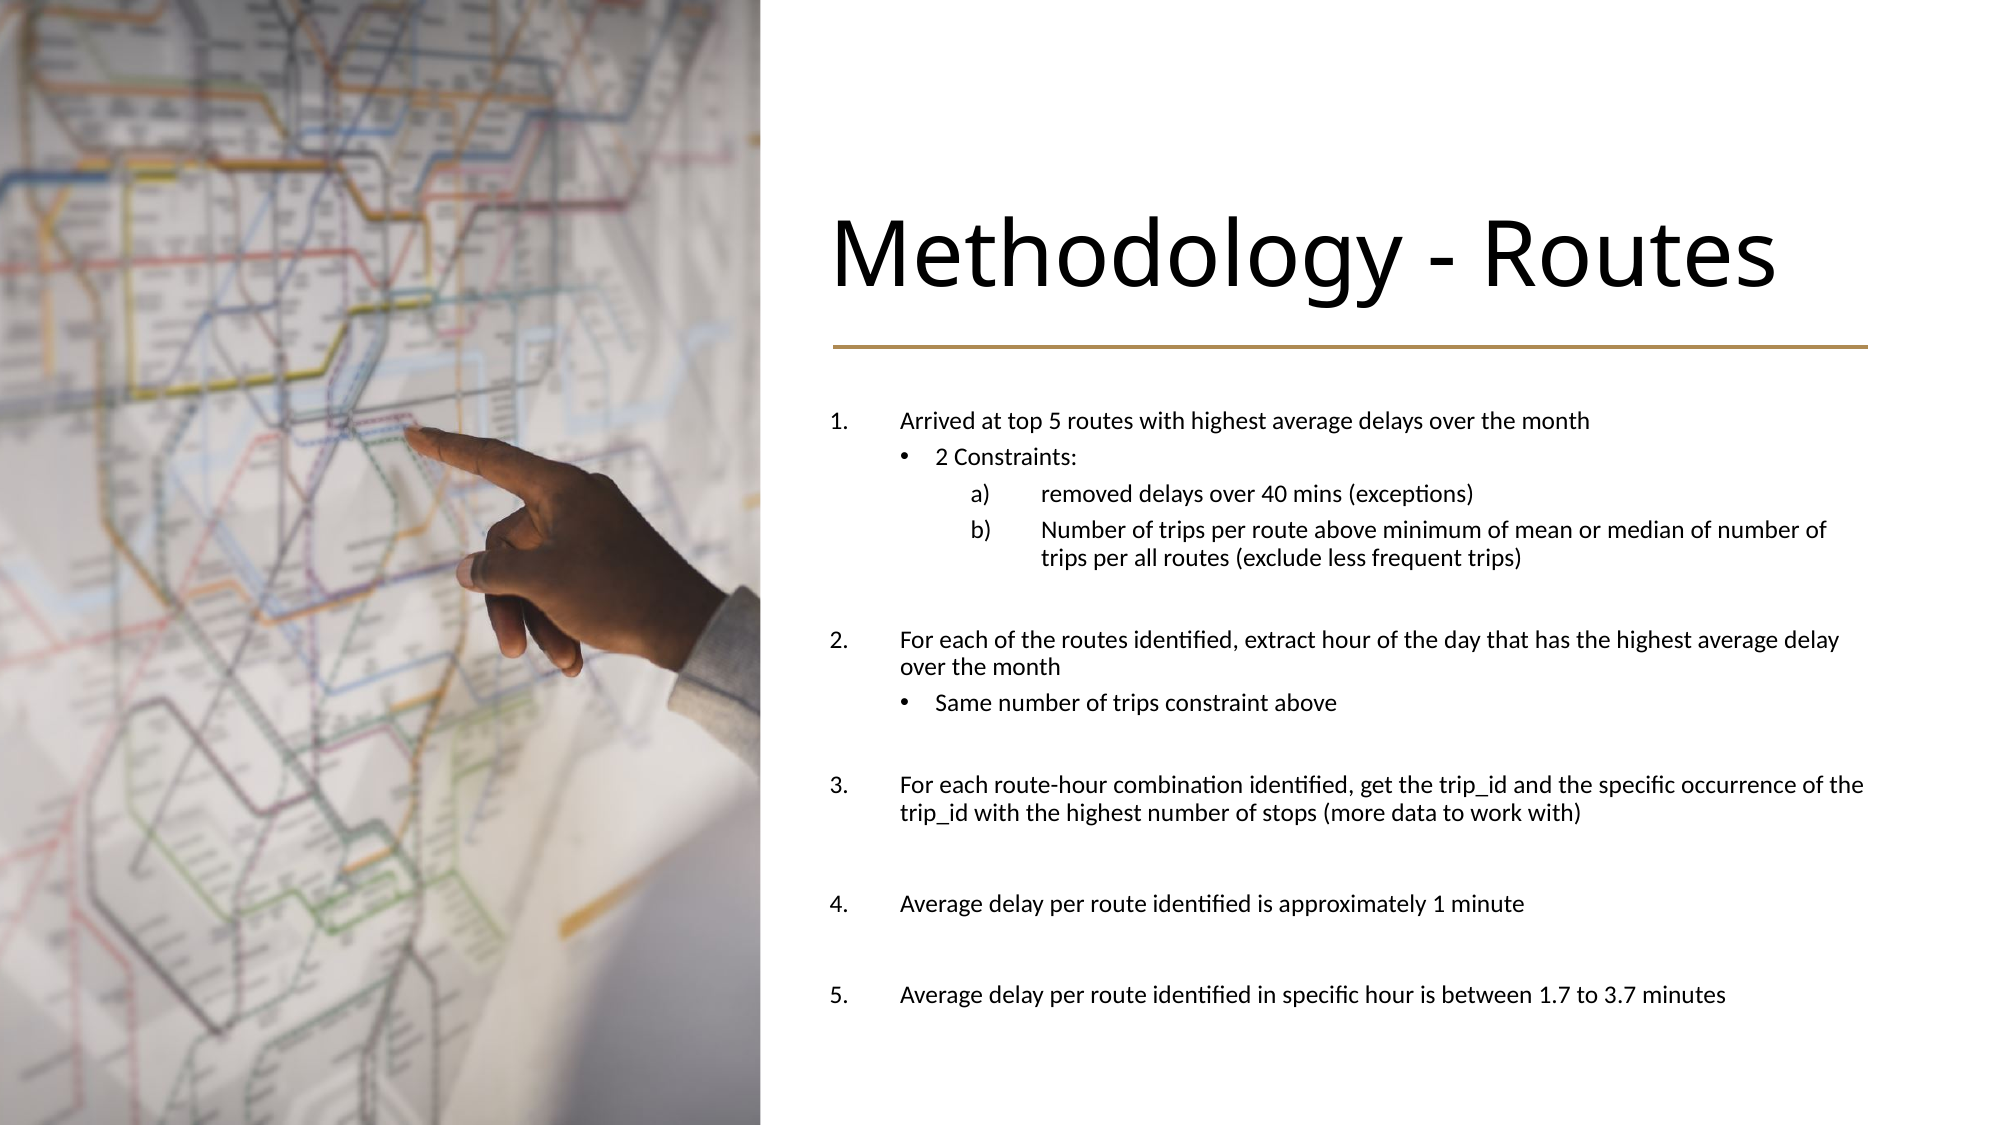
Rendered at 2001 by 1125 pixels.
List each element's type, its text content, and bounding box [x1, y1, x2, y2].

picture [0, 0, 761, 1125]
title Methodology - Routes [814, 103, 1895, 315]
list Arrived at top 5 routes with highest average delays over the month 2 Constraints: removed delays over 40 mins (exceptions) Number of trips per route above minimum of mean or median of number of trips per all routes (exclude less frequent trips) For each of the routes identified, extract hour of the day that has the highest average delay over the month Same number of trips constraint above For each route-hour combination identified, get the trip_id and the specific occurrence of the trip_id with the highest number of stops (more data to work with) Average delay per route identified is approximately 1 minute Average delay per route identified in specific hour is between 1.7 to 3.7 minutes [814, 399, 1895, 1021]
